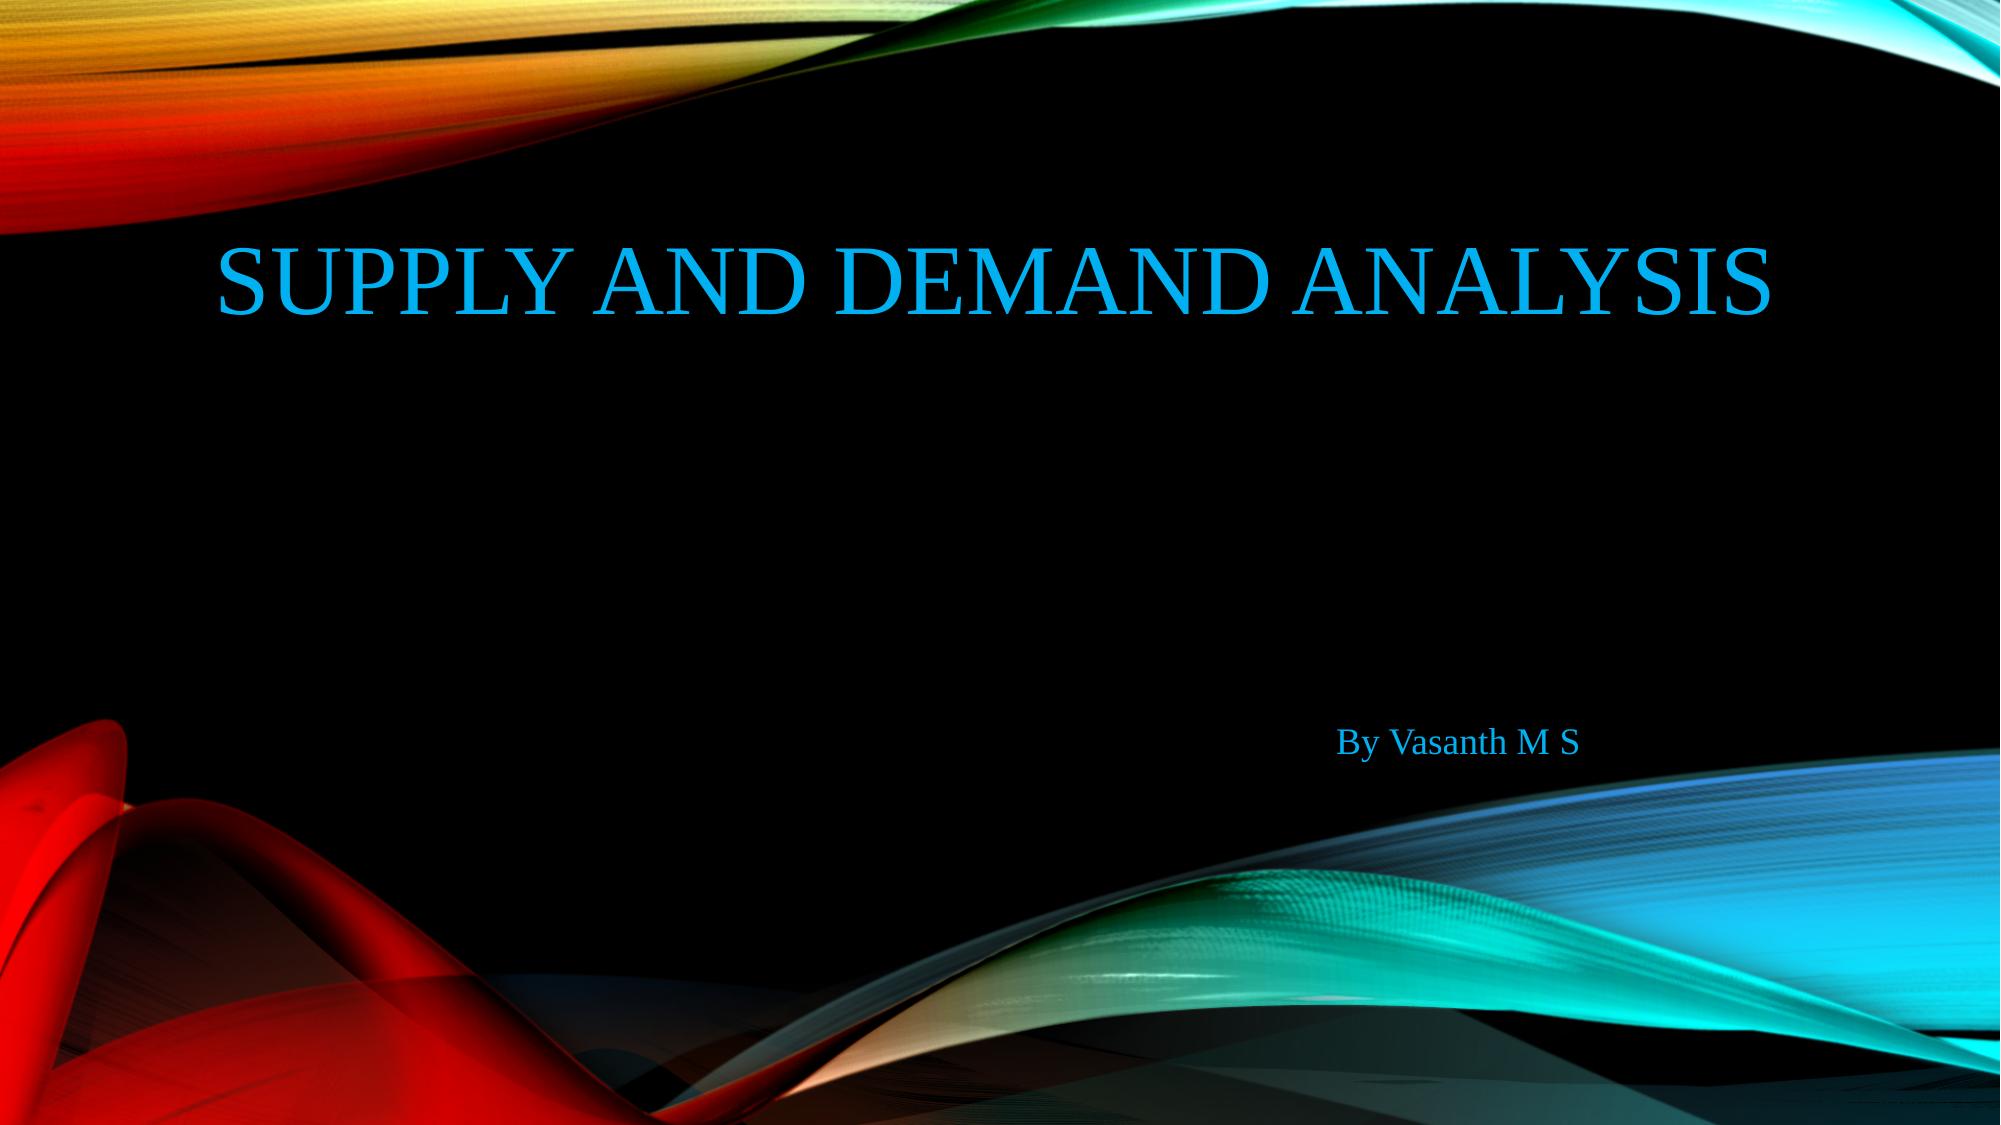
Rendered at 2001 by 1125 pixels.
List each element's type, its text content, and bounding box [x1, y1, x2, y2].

subtitle By Vasanth M S [1321, 714, 1601, 776]
picture [0, 0, 2000, 237]
picture [0, 717, 2000, 1125]
title Supply And demand Analysis [199, 209, 1801, 344]
